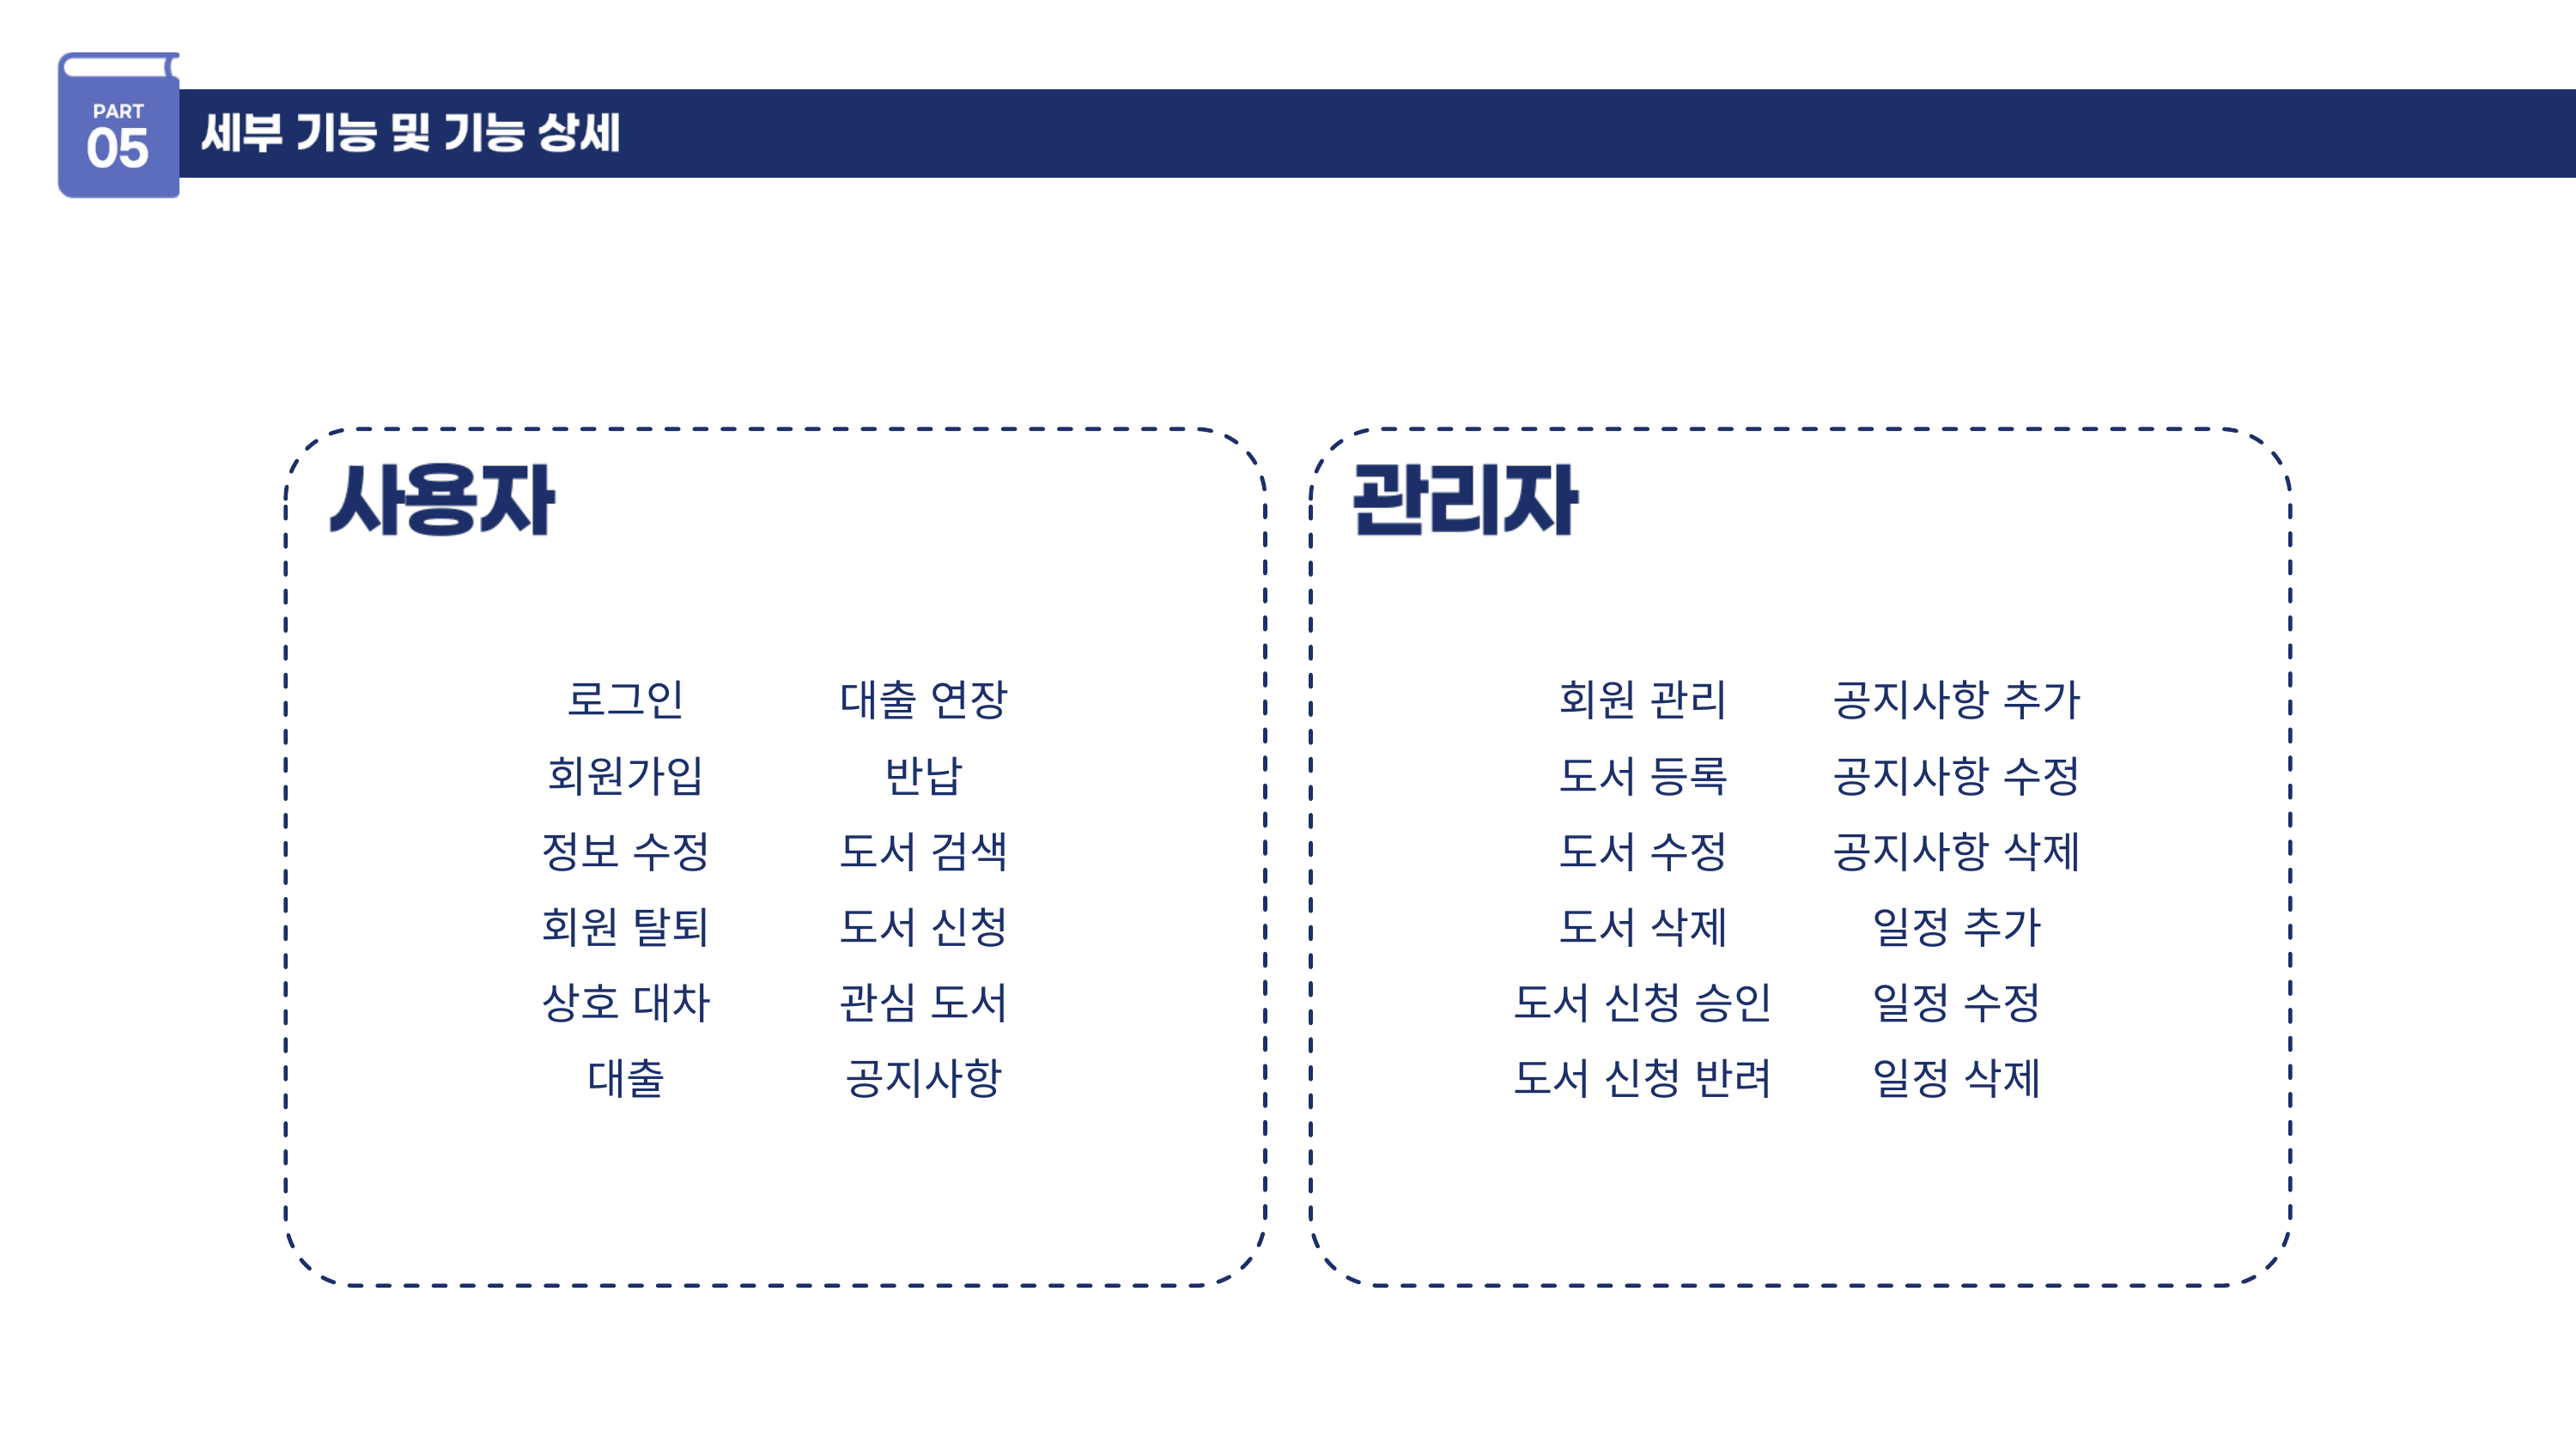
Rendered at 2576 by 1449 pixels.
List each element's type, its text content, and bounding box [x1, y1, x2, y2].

text_box [283, 427, 1267, 1288]
table_cell 도서 신청 [775, 888, 1073, 963]
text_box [184, 89, 2576, 178]
picture [78, 98, 173, 198]
table_cell 회원 탈퇴 [477, 888, 775, 963]
table_cell 반납 [775, 736, 1073, 811]
table_cell 공지사항 [775, 1039, 1073, 1114]
table_cell 정보 수정 [477, 811, 775, 888]
table_header 로그인 [477, 660, 775, 736]
table_cell 상호 대차 [477, 963, 775, 1039]
table_cell 관심 도서 [775, 963, 1073, 1039]
text_box [1309, 427, 2293, 1288]
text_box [58, 52, 179, 198]
table_cell 대출 [477, 1039, 775, 1114]
table_header 대출 연장 [775, 660, 1073, 736]
table_cell 회원가입 [477, 736, 775, 811]
picture [192, 99, 645, 179]
picture [1203, 438, 1621, 586]
picture [322, 438, 598, 586]
table_cell 도서 검색 [775, 811, 1073, 888]
